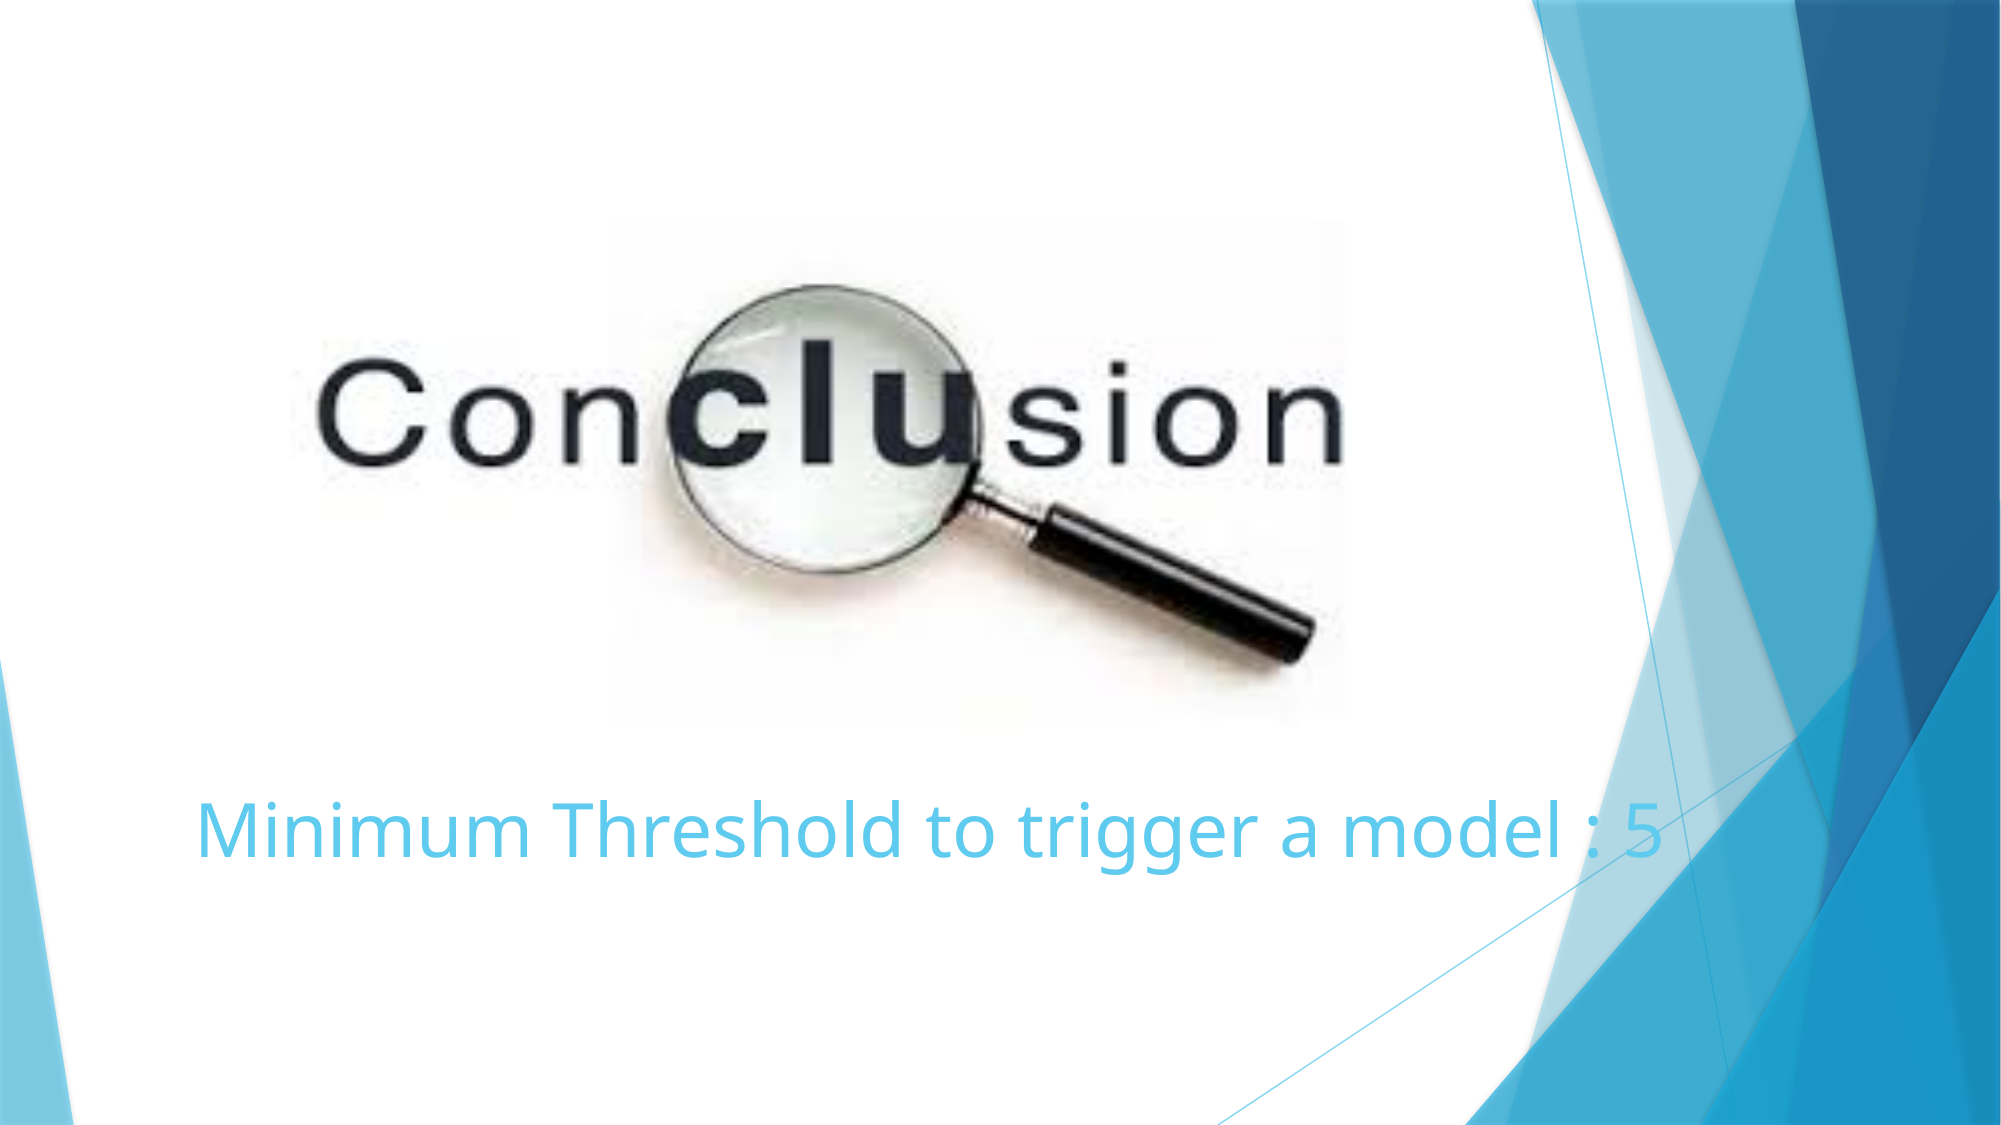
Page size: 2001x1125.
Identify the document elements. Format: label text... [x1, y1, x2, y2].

title Minimum Threshold to trigger a model : 5 [179, 774, 1905, 987]
picture [261, 104, 1418, 751]
